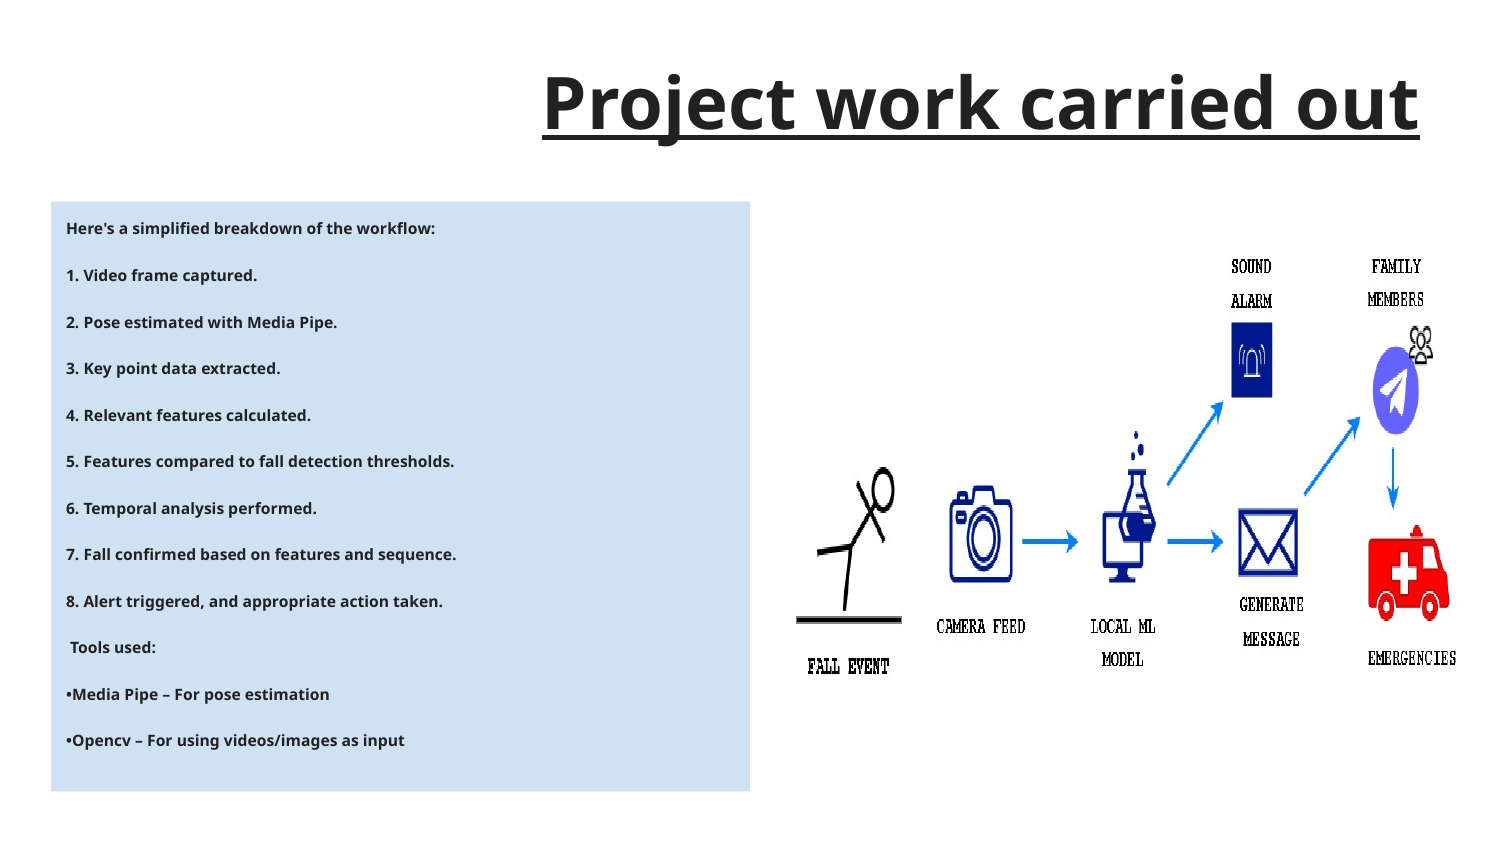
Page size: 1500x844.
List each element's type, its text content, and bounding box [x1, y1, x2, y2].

picture [794, 243, 1464, 698]
title Project work carried out [526, 42, 1500, 174]
list Here's a simplified breakdown of the workflow: 1. Video frame captured. 2. Pose estimated with Media Pipe. 3. Key point data extracted. 4. Relevant features calculated. 5. Features compared to fall detection thresholds. 6. Temporal analysis performed. 7. Fall confirmed based on features and sequence. 8. Alert triggered, and appropriate action taken. Tools used: •Media Pipe – For pose estimation •Opencv – For using videos/images as input [51, 201, 750, 792]
